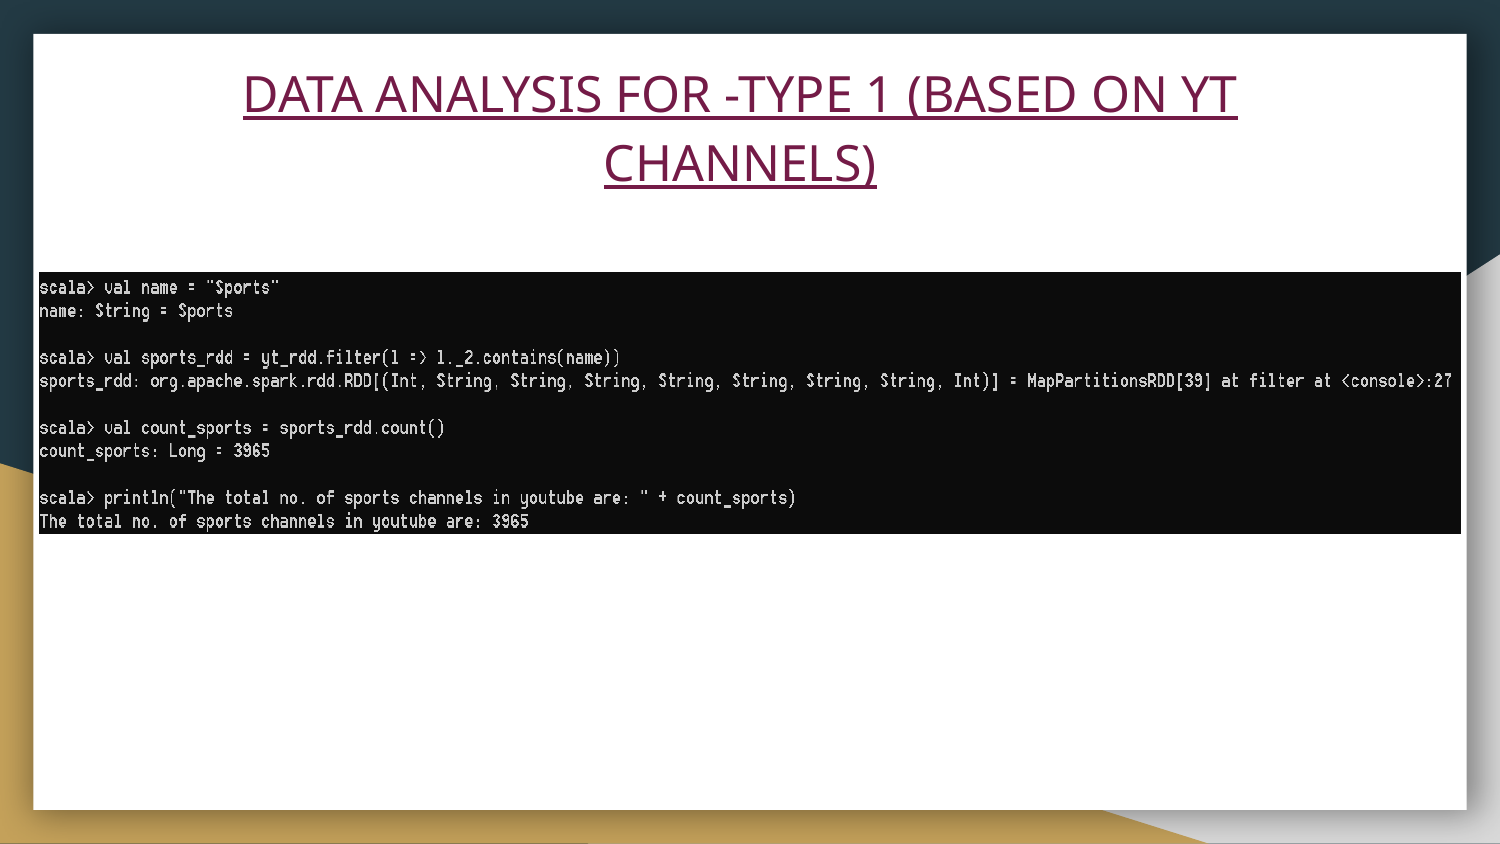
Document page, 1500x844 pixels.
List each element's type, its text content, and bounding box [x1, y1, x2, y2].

picture [39, 272, 1461, 535]
title DATA ANALYSIS FOR -TYPE 1 (BASED ON YT CHANNELS) [124, 38, 1356, 187]
